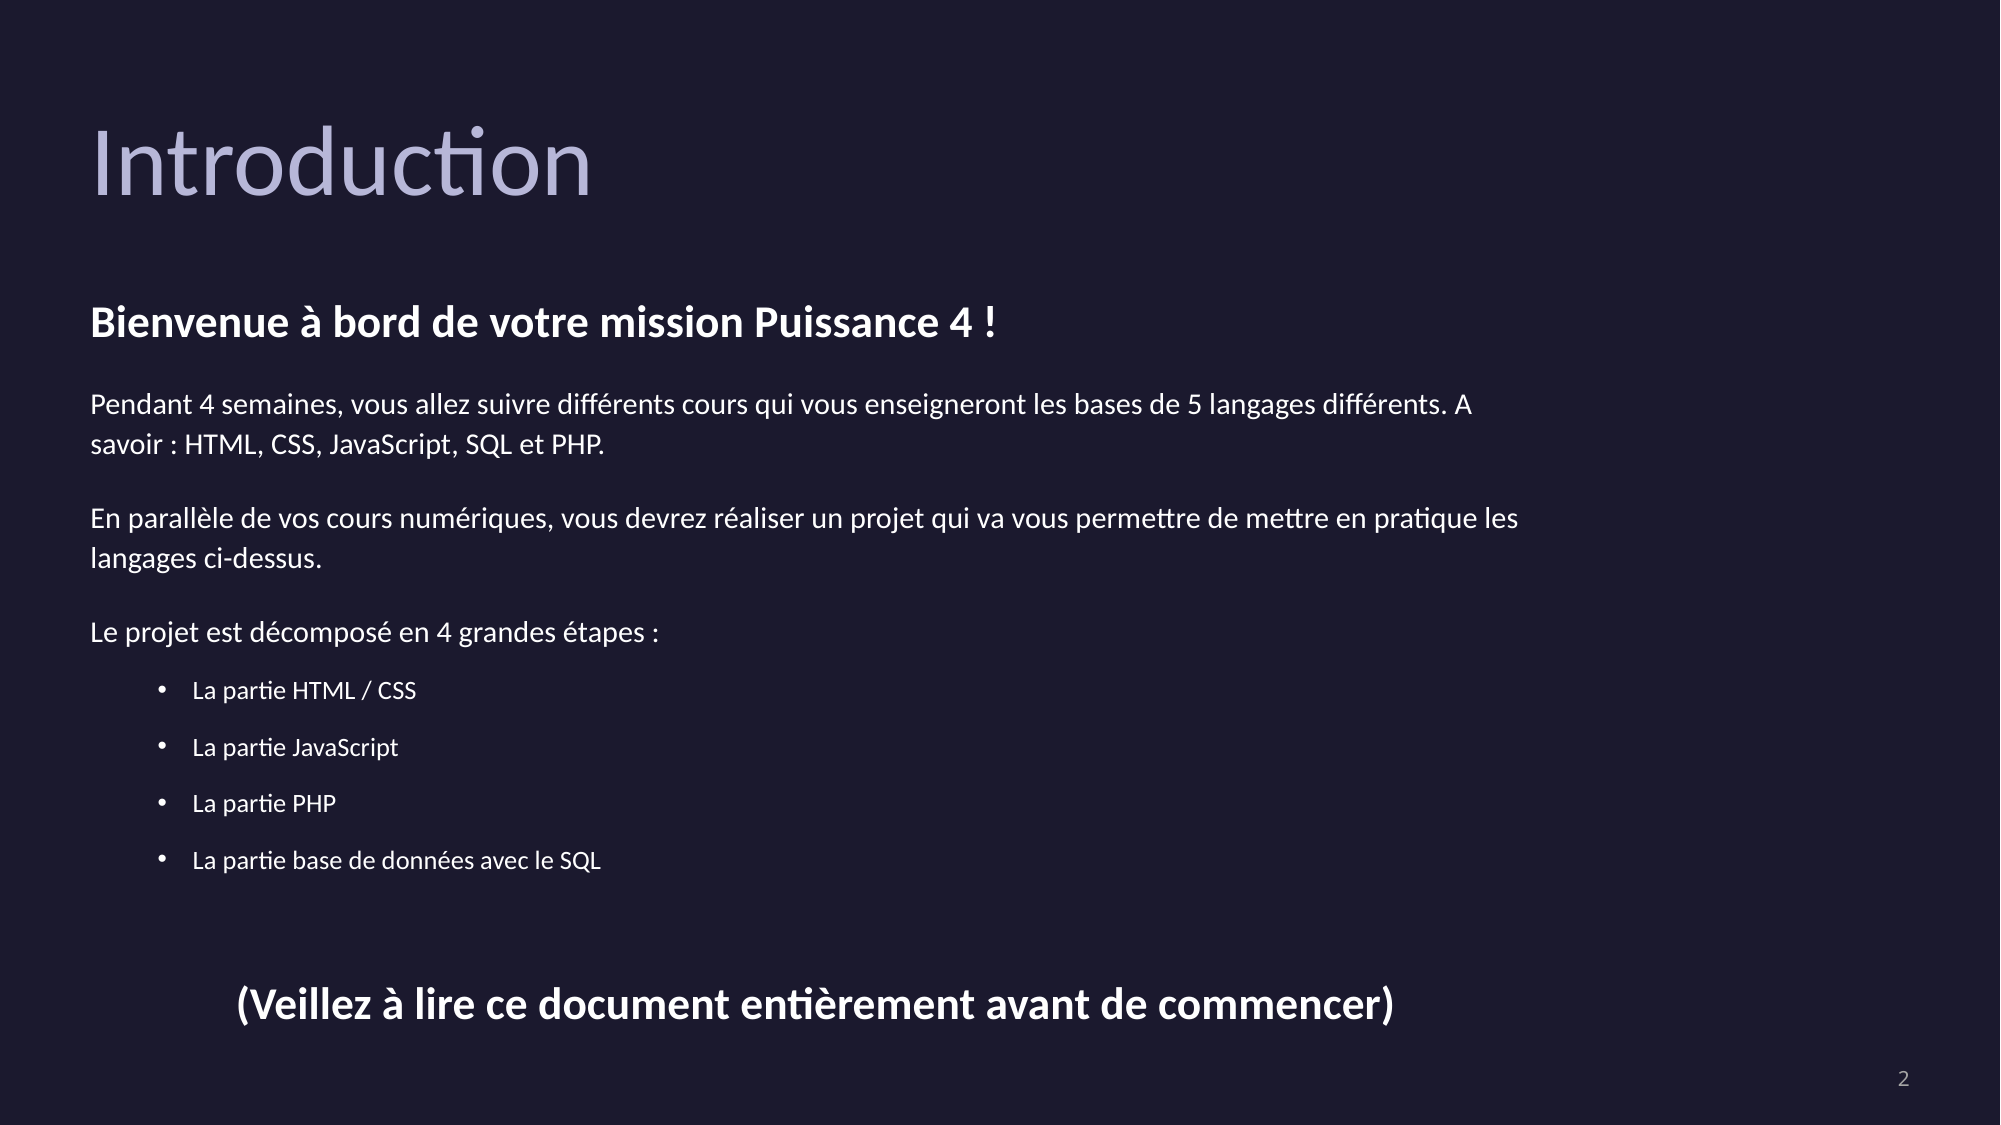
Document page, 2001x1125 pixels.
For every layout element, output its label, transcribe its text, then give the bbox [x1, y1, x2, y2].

slide_number ‹#› [1632, 1067, 1910, 1093]
title Introduction [90, 109, 1010, 286]
list Bienvenue à bord de votre mission Puissance 4 ! Pendant 4 semaines, vous allez suivre différents cours qui vous enseigneront les bases de 5 langages différents. A savoir : HTML, CSS, JavaScript, SQL et PHP. En parallèle de vos cours numériques, vous devrez réaliser un projet qui va vous permettre de mettre en pratique les langages ci-dessus. Le projet est décomposé en 4 grandes étapes : La partie HTML / CSS La partie JavaScript La partie PHP La partie base de données avec le SQL (Veillez à lire ce document entièrement avant de commencer) [90, 286, 1543, 1031]
